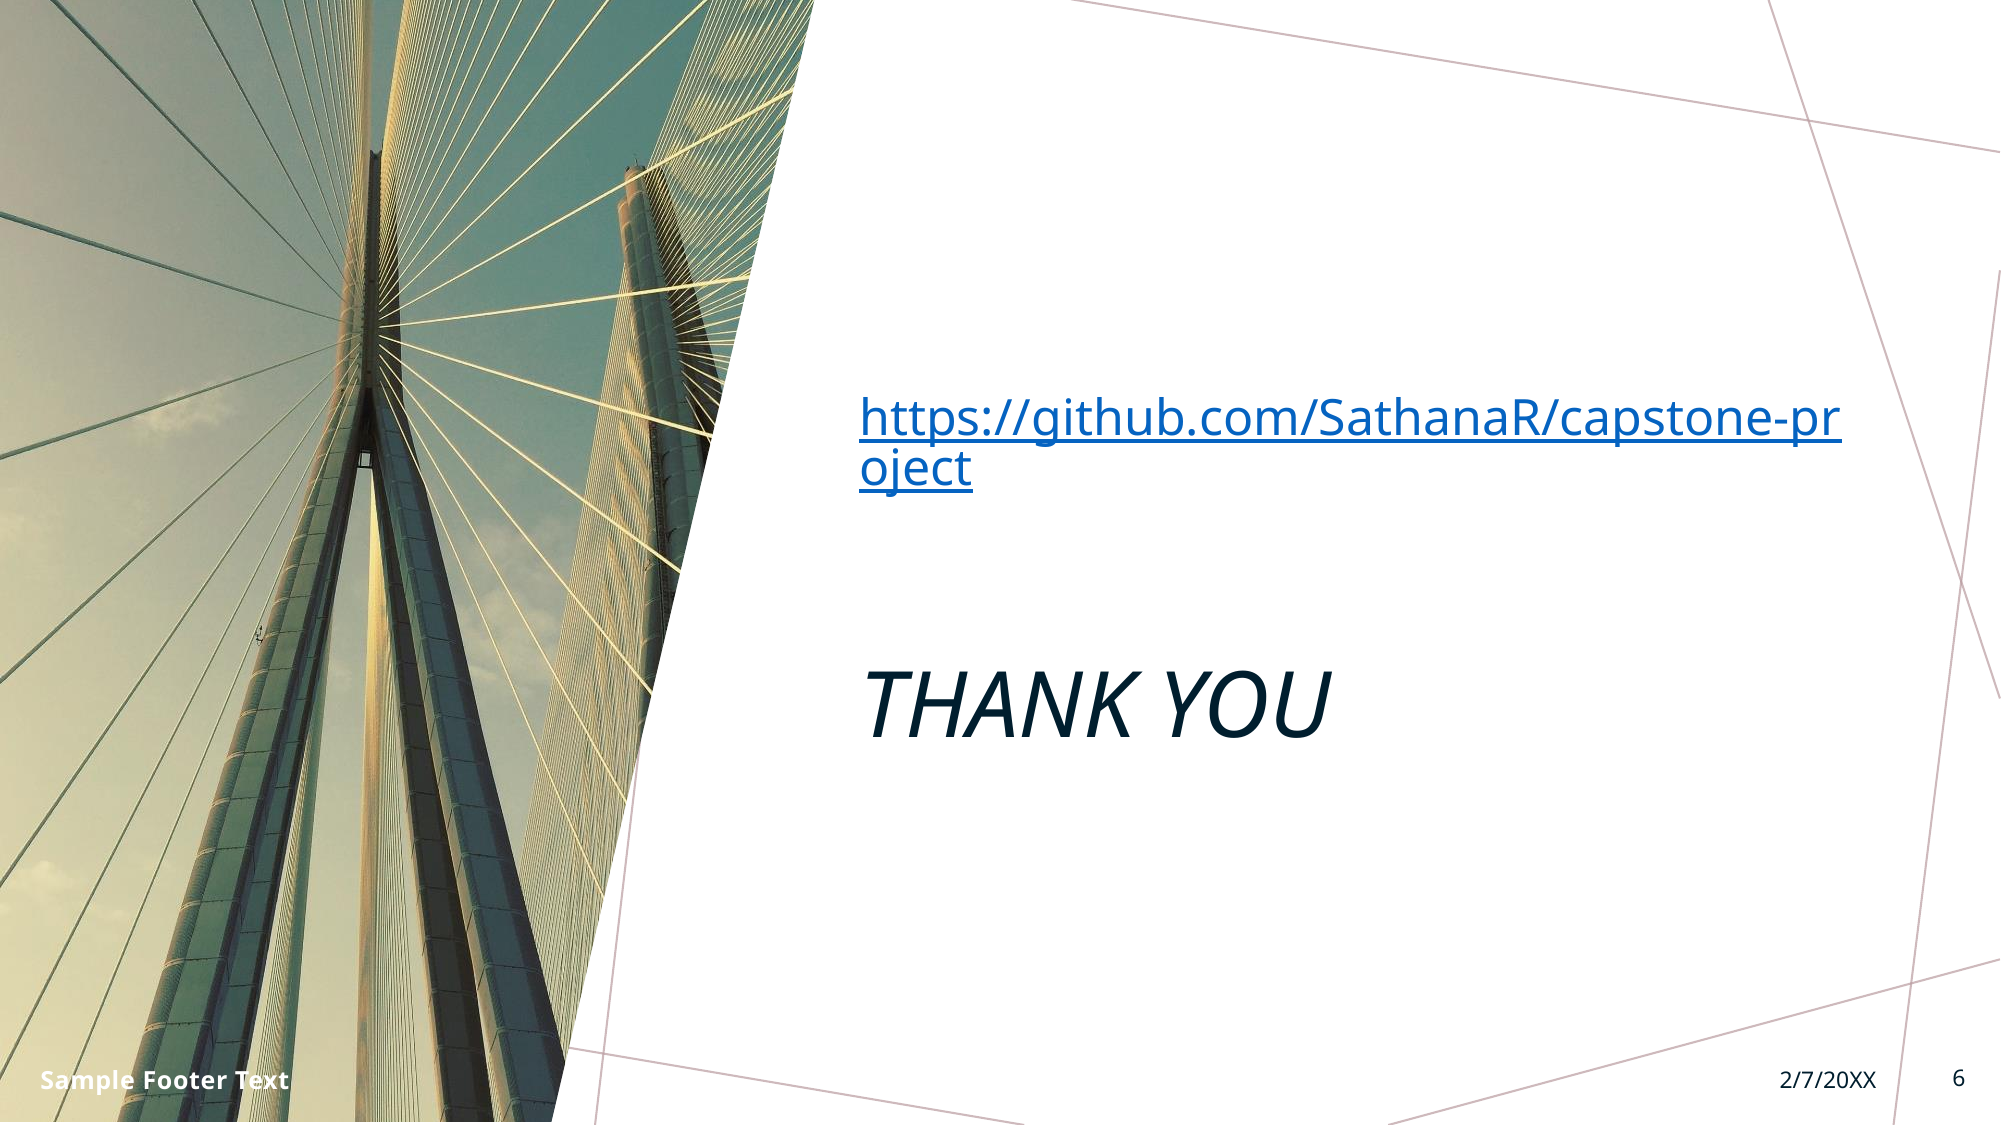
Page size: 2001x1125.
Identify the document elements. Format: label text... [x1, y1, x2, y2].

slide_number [1203, 1049, 1892, 1110]
slide_number 6 [1903, 1049, 1981, 1110]
list https://github.com/SathanaR/capstone-project [844, 377, 1868, 1038]
picture [0, 0, 815, 1122]
